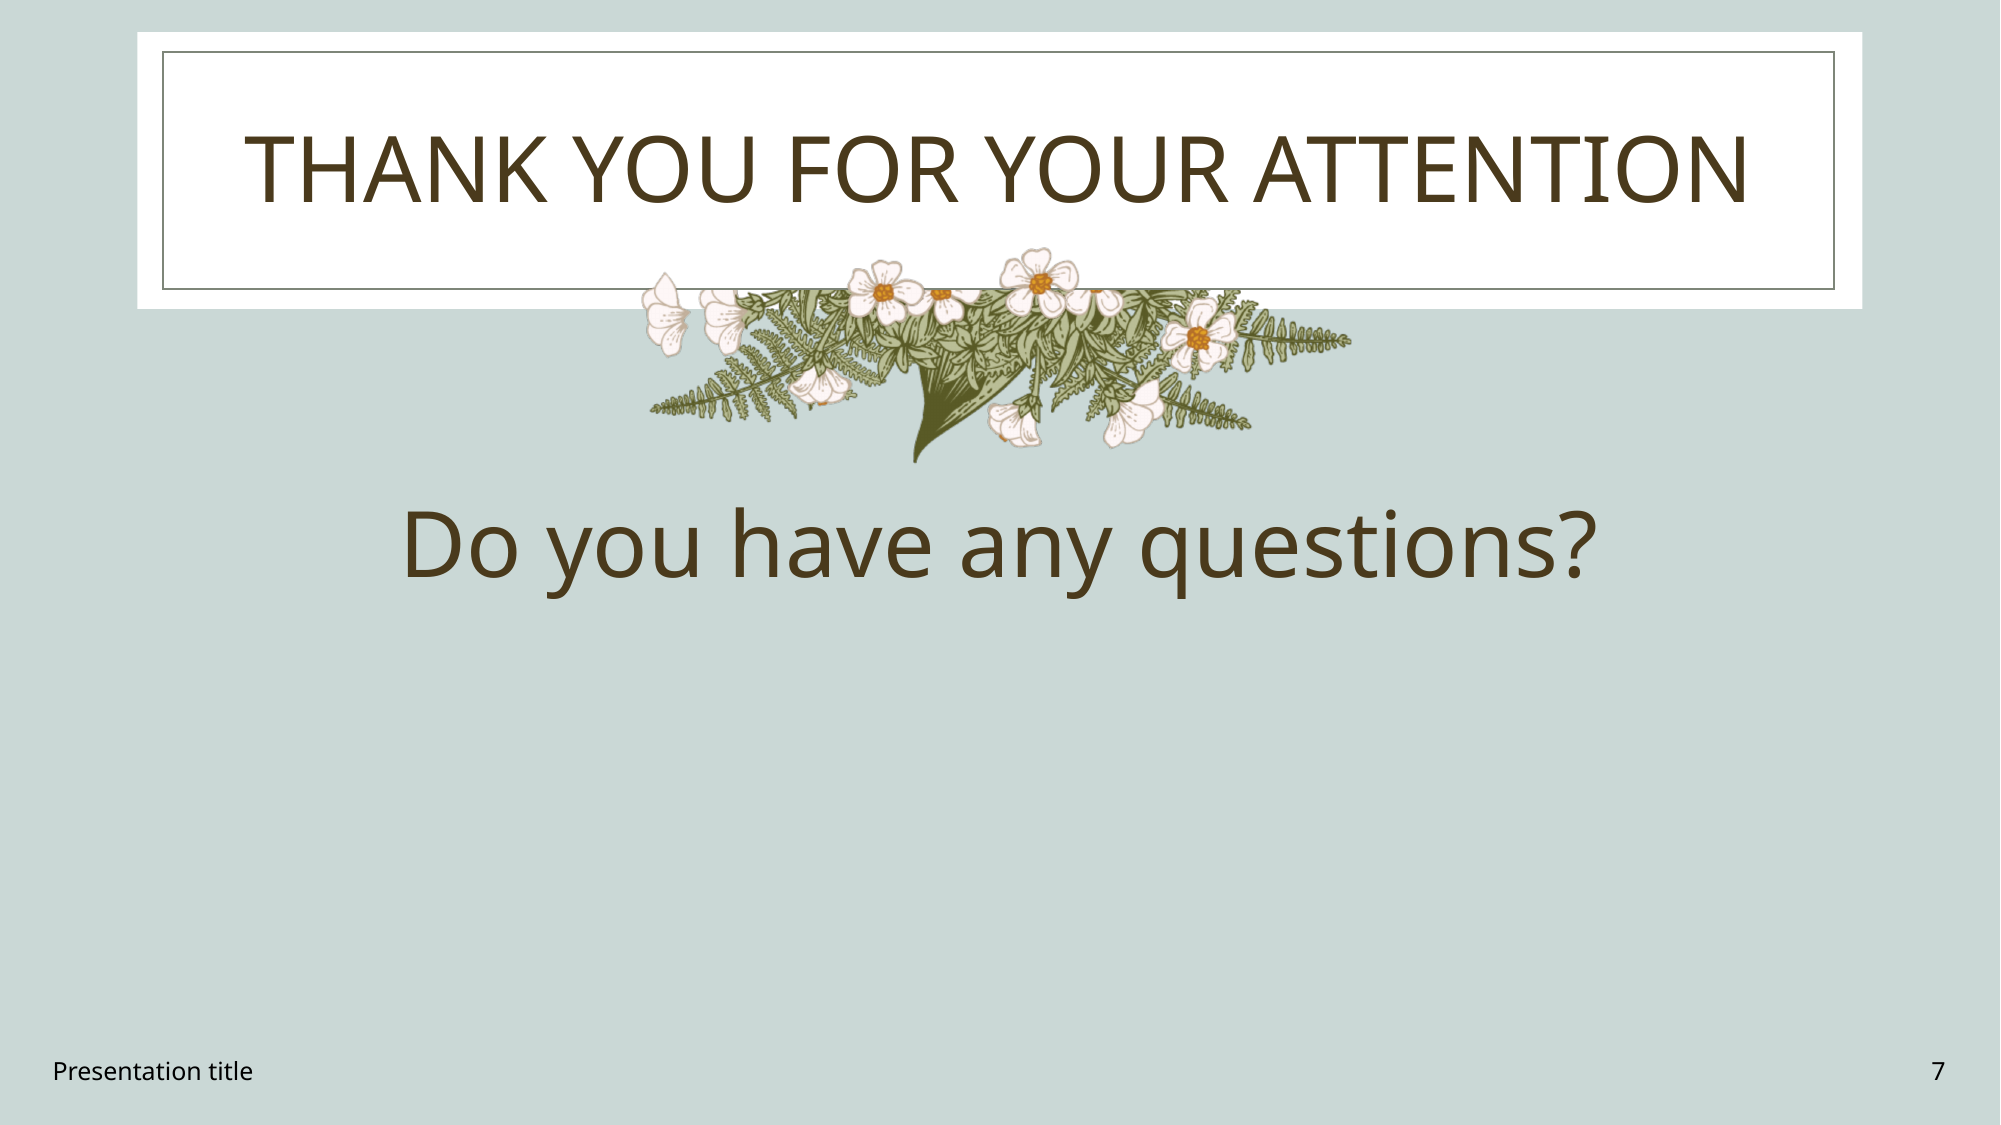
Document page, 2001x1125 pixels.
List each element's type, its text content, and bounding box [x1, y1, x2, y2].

slide_number 7 [1510, 1042, 1961, 1103]
picture [635, 266, 1361, 478]
title THANK YOU FOR YOUR ATTENTION [137, 79, 1863, 266]
footer Presentation title [37, 1042, 713, 1103]
list Do you have any questions? [137, 490, 1863, 1061]
